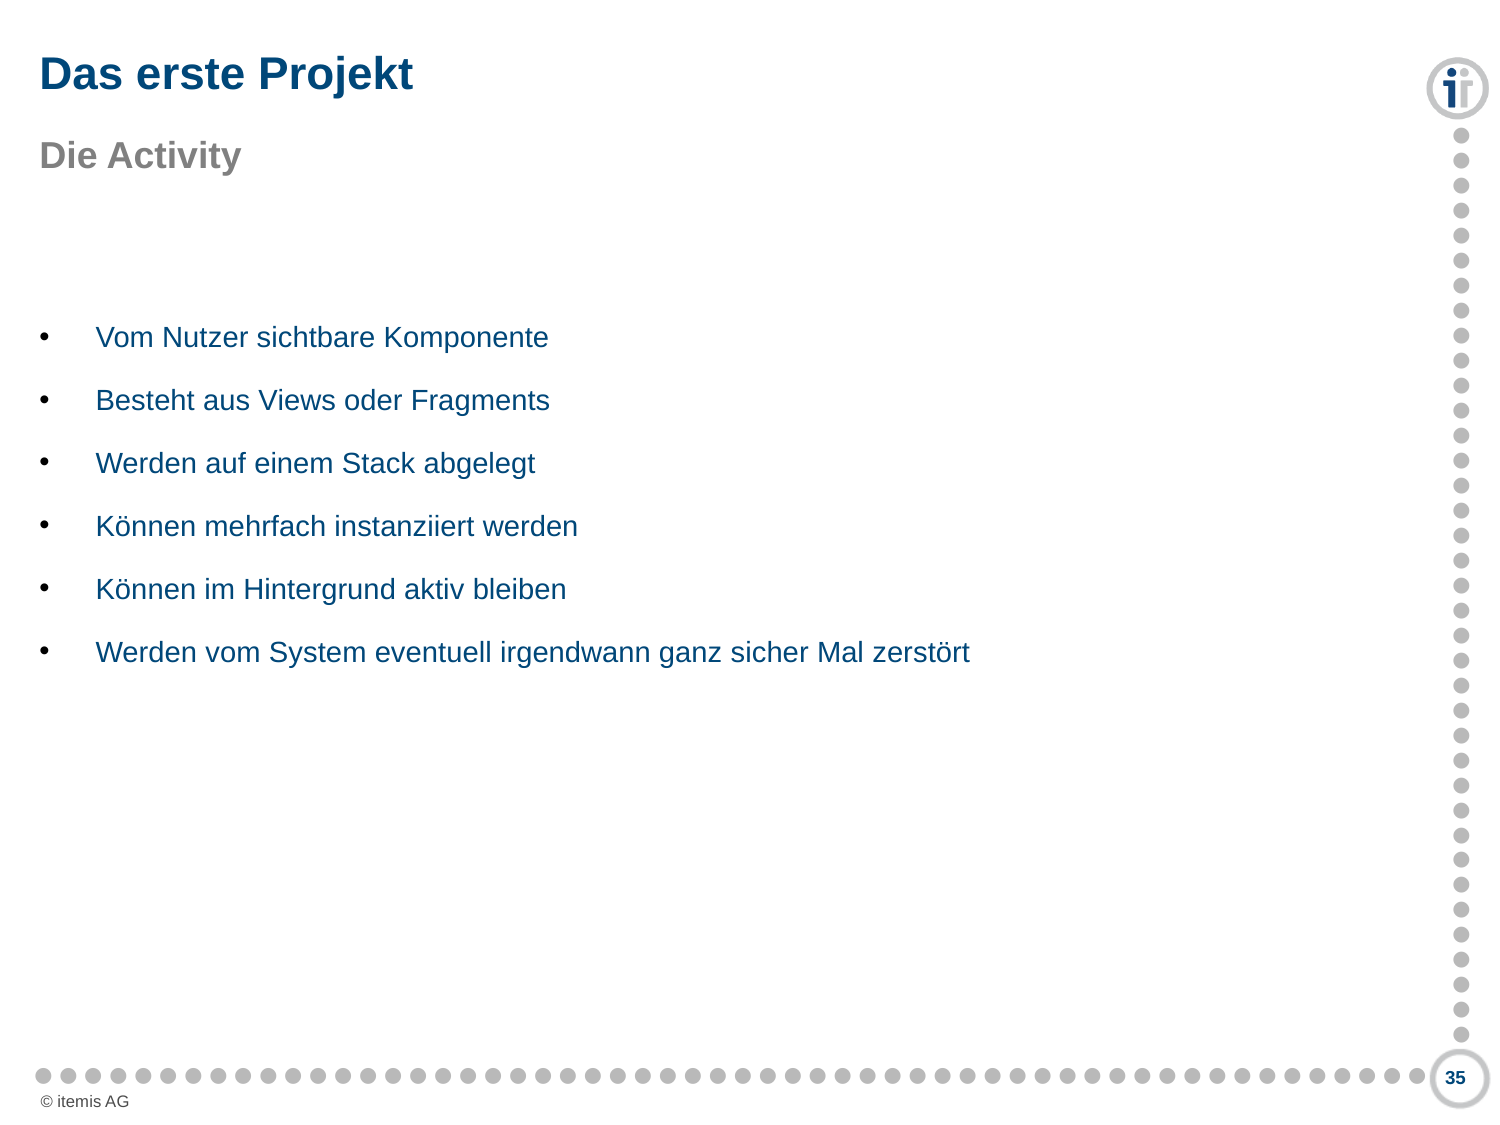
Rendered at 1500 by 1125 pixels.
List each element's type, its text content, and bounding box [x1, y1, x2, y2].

list Vom Nutzer sichtbare Komponente Besteht aus Views oder Fragments Werden auf einem Stack abgelegt Können mehrfach instanziiert werden Können im Hintergrund aktiv bleiben Werden vom System eventuell irgendwann ganz sicher Mal zerstört [39, 314, 1412, 1034]
picture [1425, 55, 1490, 121]
title Das erste Projekt [39, 48, 1412, 125]
picture [1426, 1046, 1492, 1112]
slide_number 35 [1428, 1067, 1493, 1095]
subtitle Die Activity [39, 125, 1412, 232]
